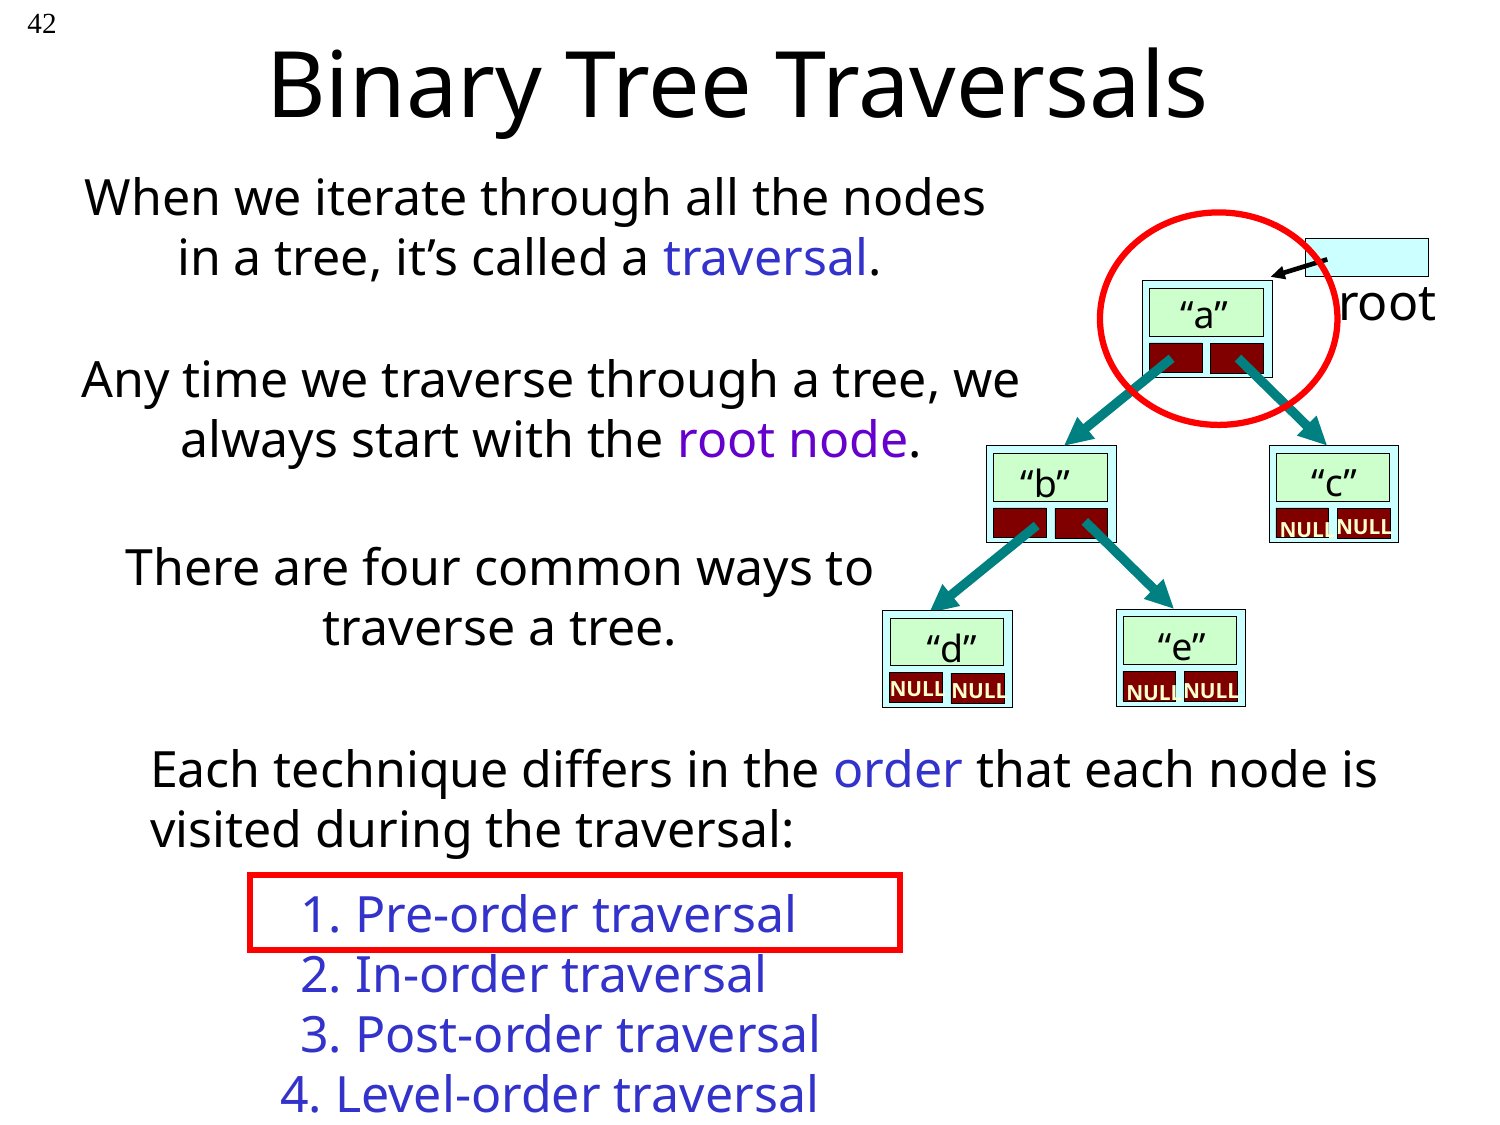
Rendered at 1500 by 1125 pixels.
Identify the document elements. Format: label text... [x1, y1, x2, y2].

text_box Any time we traverse through a tree, we always start with the root node. [62, 340, 869, 475]
title Binary Tree Traversals [112, 0, 1388, 175]
text_box Each technique differs in the order that each node is visited during the traversal: 1. Pre-order traversal 2. In-order traversal 3. Post-order traversal 4. Level-order traversal [135, 730, 1394, 1125]
text_box There are four common ways to traverse a tree. [75, 527, 869, 663]
text_box When we iterate through all the nodes in a tree, it’s called a traversal. [46, 157, 1025, 293]
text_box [874, 237, 1453, 713]
text_box [249, 874, 900, 950]
text_box [1144, 212, 1294, 236]
slide_number 42 [0, 0, 72, 72]
